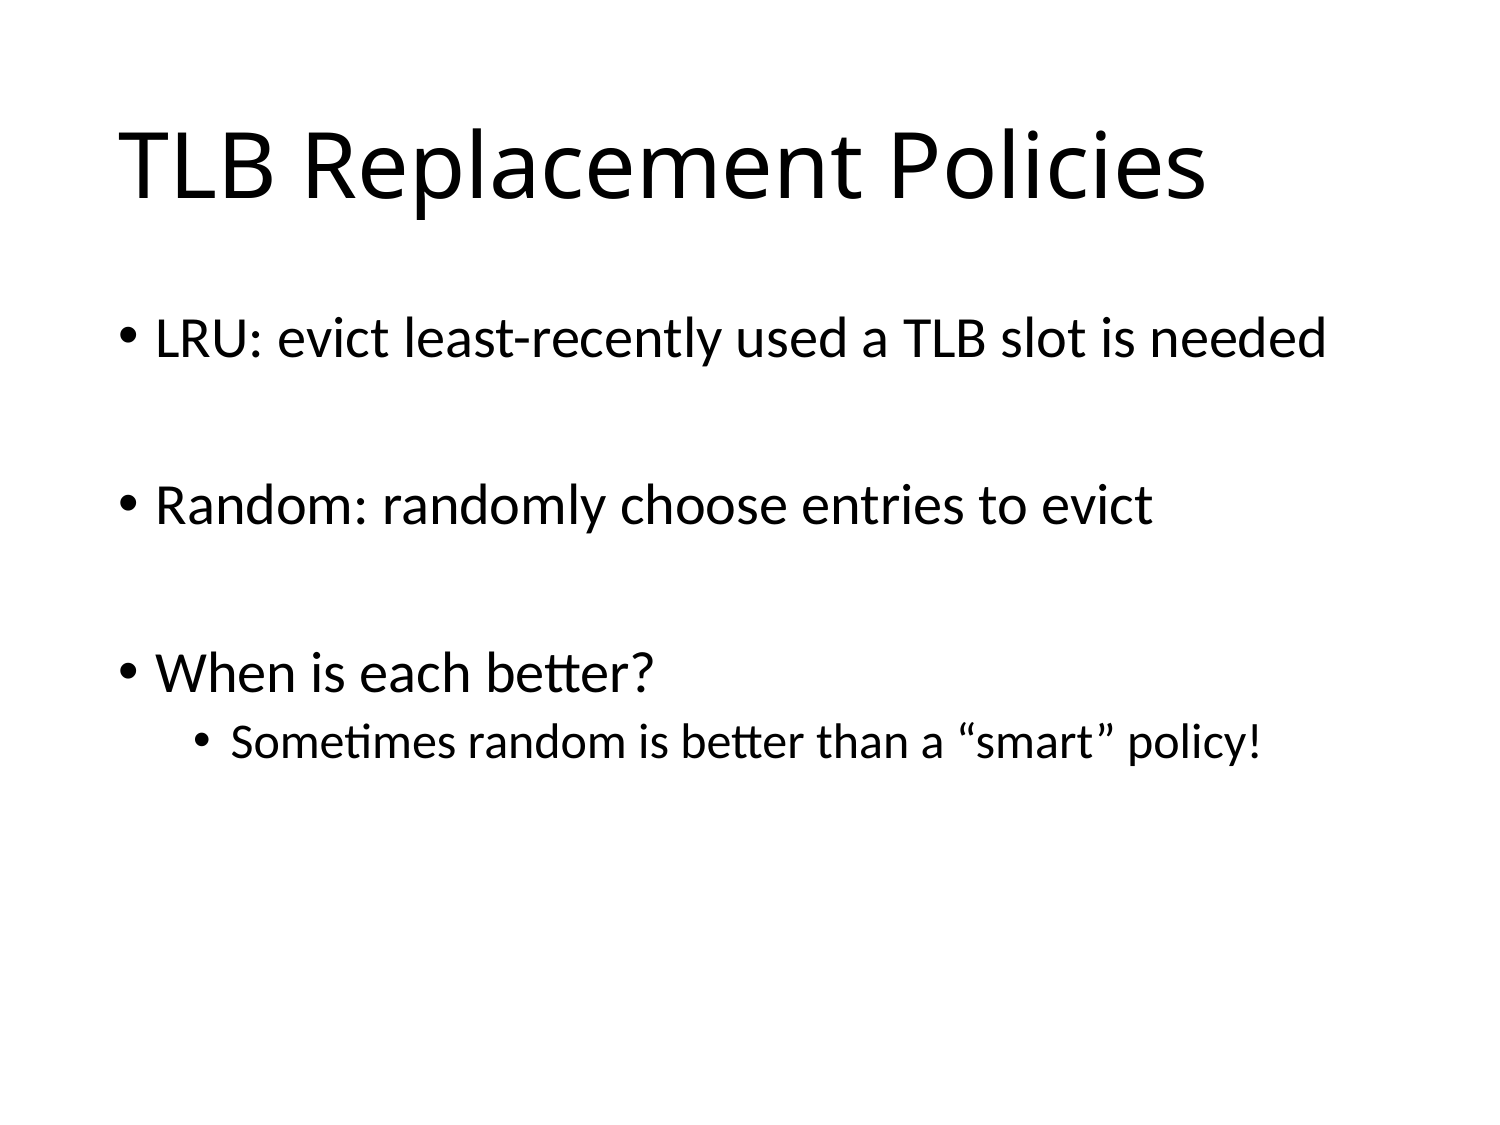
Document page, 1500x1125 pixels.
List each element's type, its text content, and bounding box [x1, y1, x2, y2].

title TLB Replacement Policies [103, 59, 1397, 278]
list LRU: evict least-recently used a TLB slot is needed Random: randomly choose entries to evict When is each better? Sometimes random is better than a “smart” policy! [103, 299, 1397, 1014]
